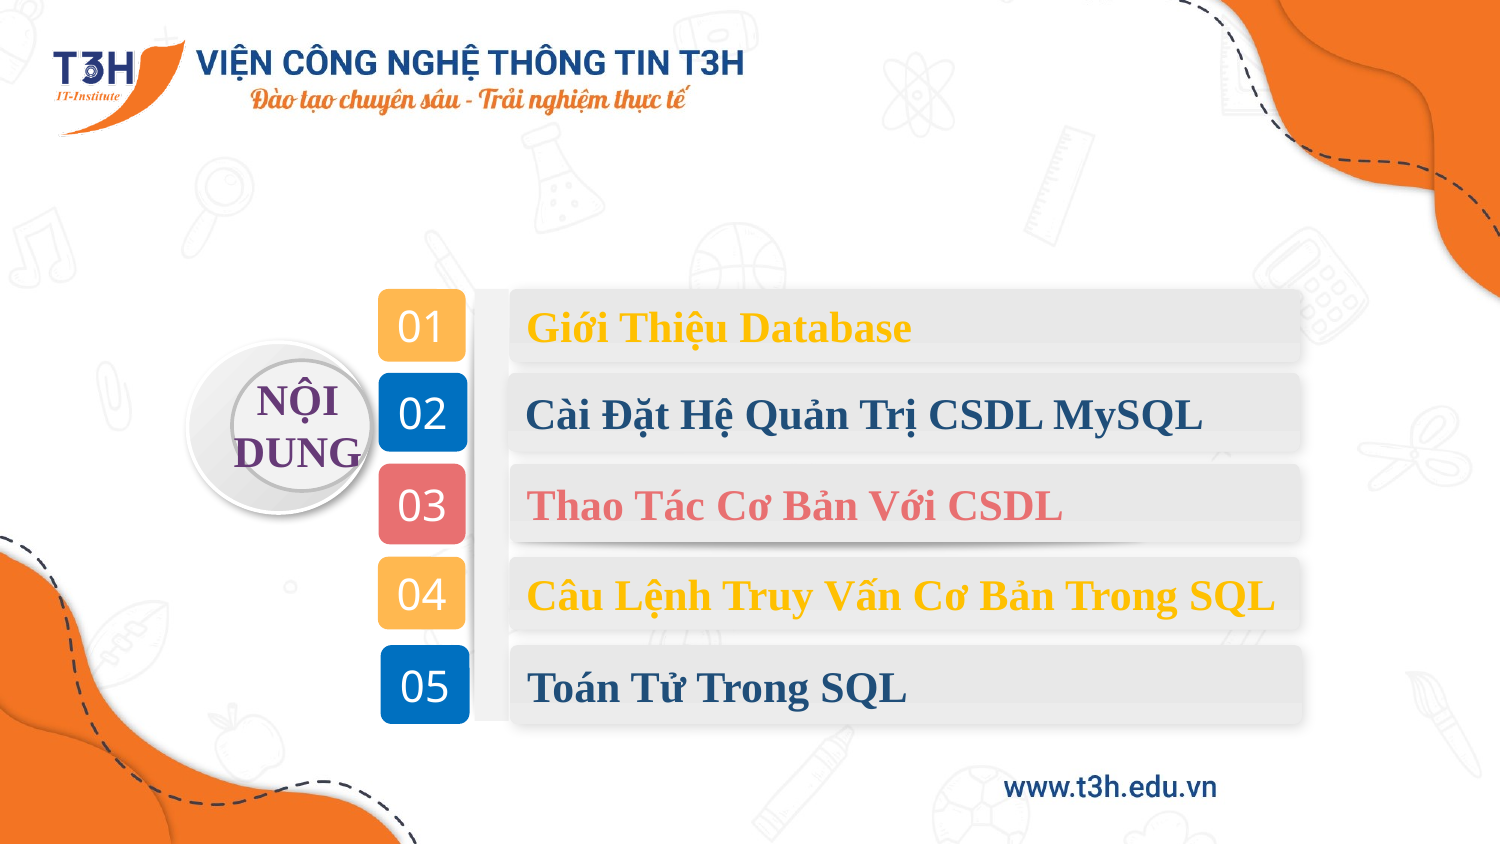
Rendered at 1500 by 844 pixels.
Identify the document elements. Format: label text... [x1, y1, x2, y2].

text_box 05 [379, 644, 458, 725]
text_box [458, 288, 509, 726]
text_box Giới Thiệu Database [509, 287, 1301, 363]
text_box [376, 462, 466, 549]
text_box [500, 463, 1300, 558]
text_box 04 [376, 555, 458, 631]
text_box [510, 645, 1302, 726]
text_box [507, 372, 1300, 453]
text_box 02 [389, 371, 458, 453]
text_box 01 [377, 287, 458, 363]
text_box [187, 342, 389, 513]
picture [0, 0, 1500, 844]
text_box Câu Lệnh Truy Vấn Cơ Bản Trong SQL [509, 558, 1301, 631]
